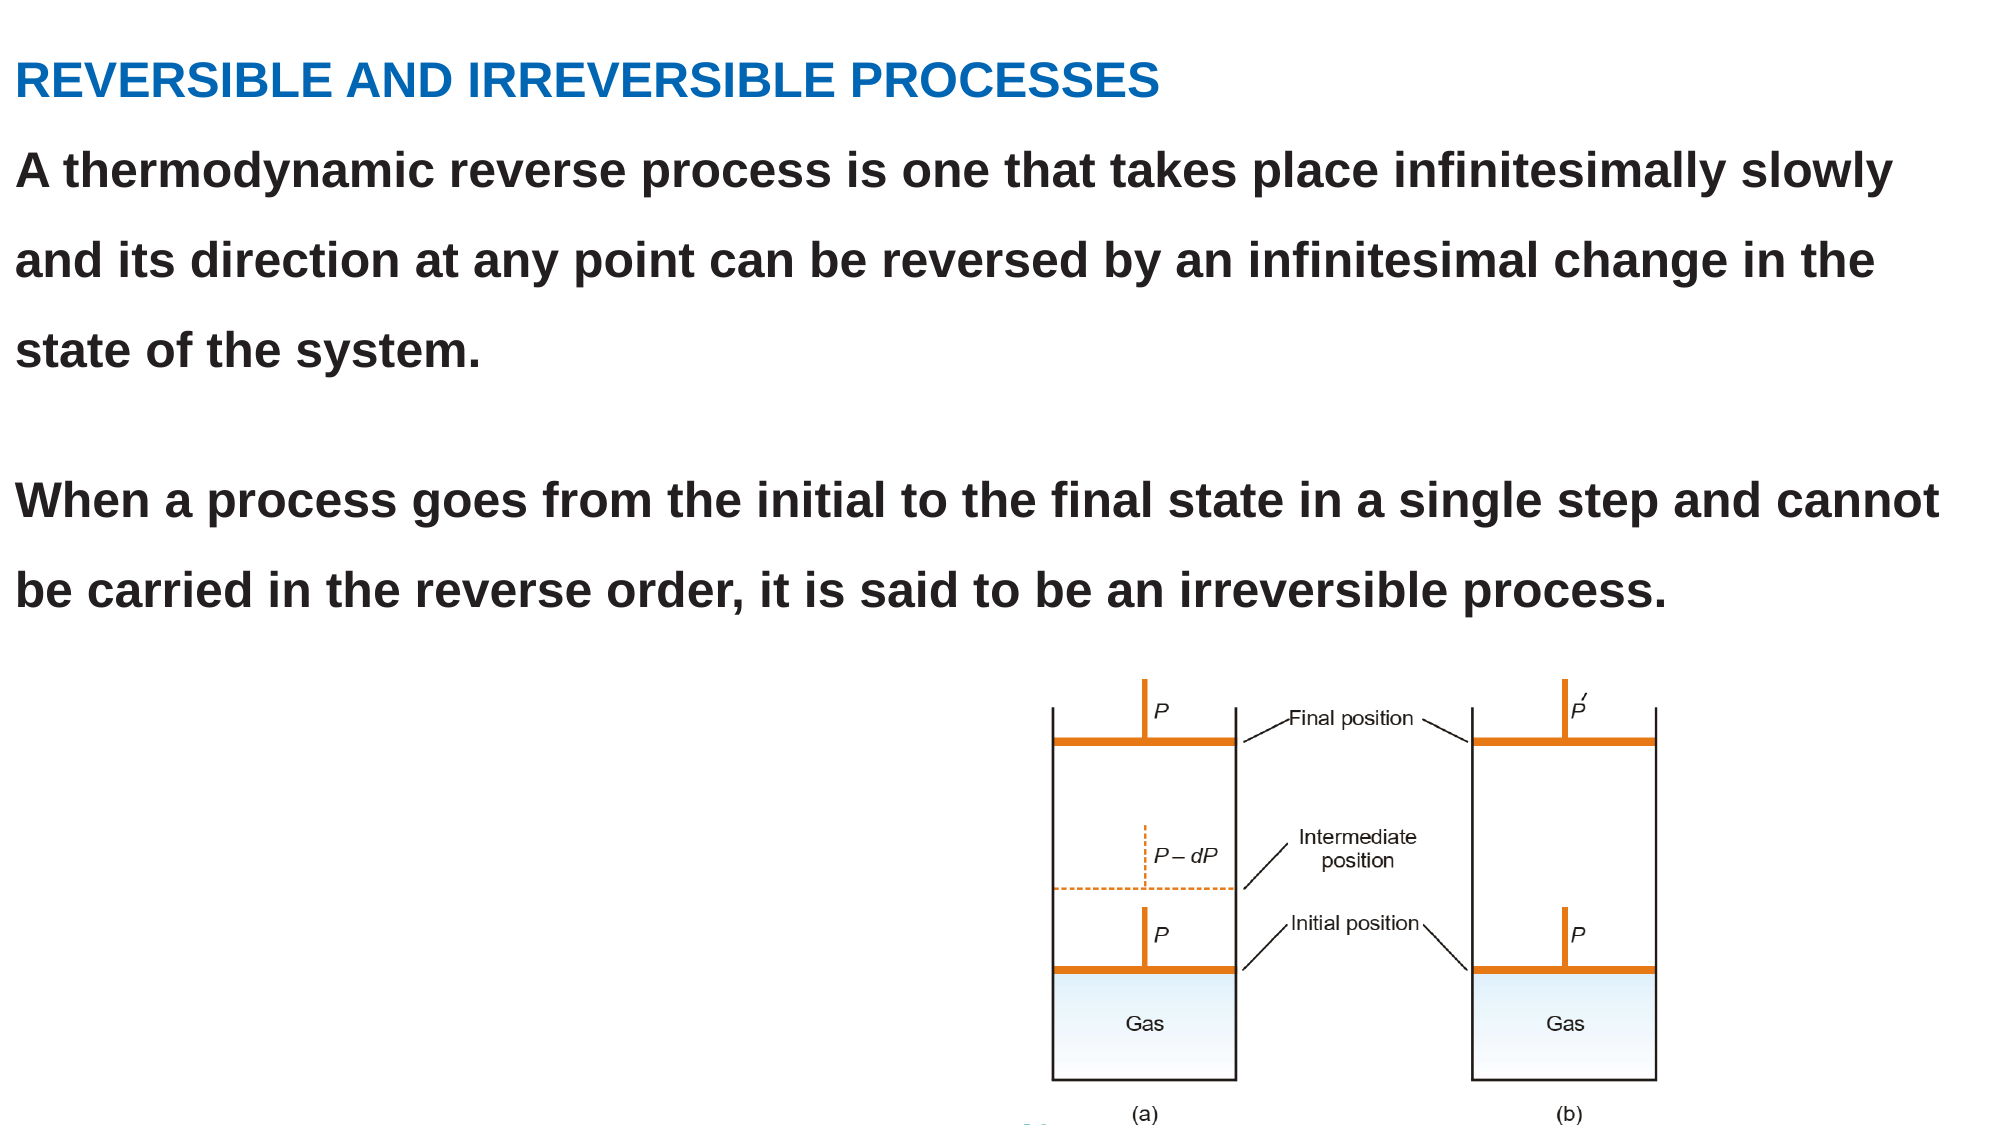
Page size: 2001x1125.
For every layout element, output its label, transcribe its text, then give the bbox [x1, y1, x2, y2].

picture [1024, 666, 1684, 1125]
text_box REVERSIBLE AND IRREVERSIBLE PROCESSES A thermodynamic reverse process is one that takes place infinitesimally slowly and its direction at any point can be reversed by an infinitesimal change in the state of the system. When a process goes from the initial to the final state in a single step and cannot be carried in the reverse order, it is said to be an irreversible process. [0, 10, 2000, 715]
